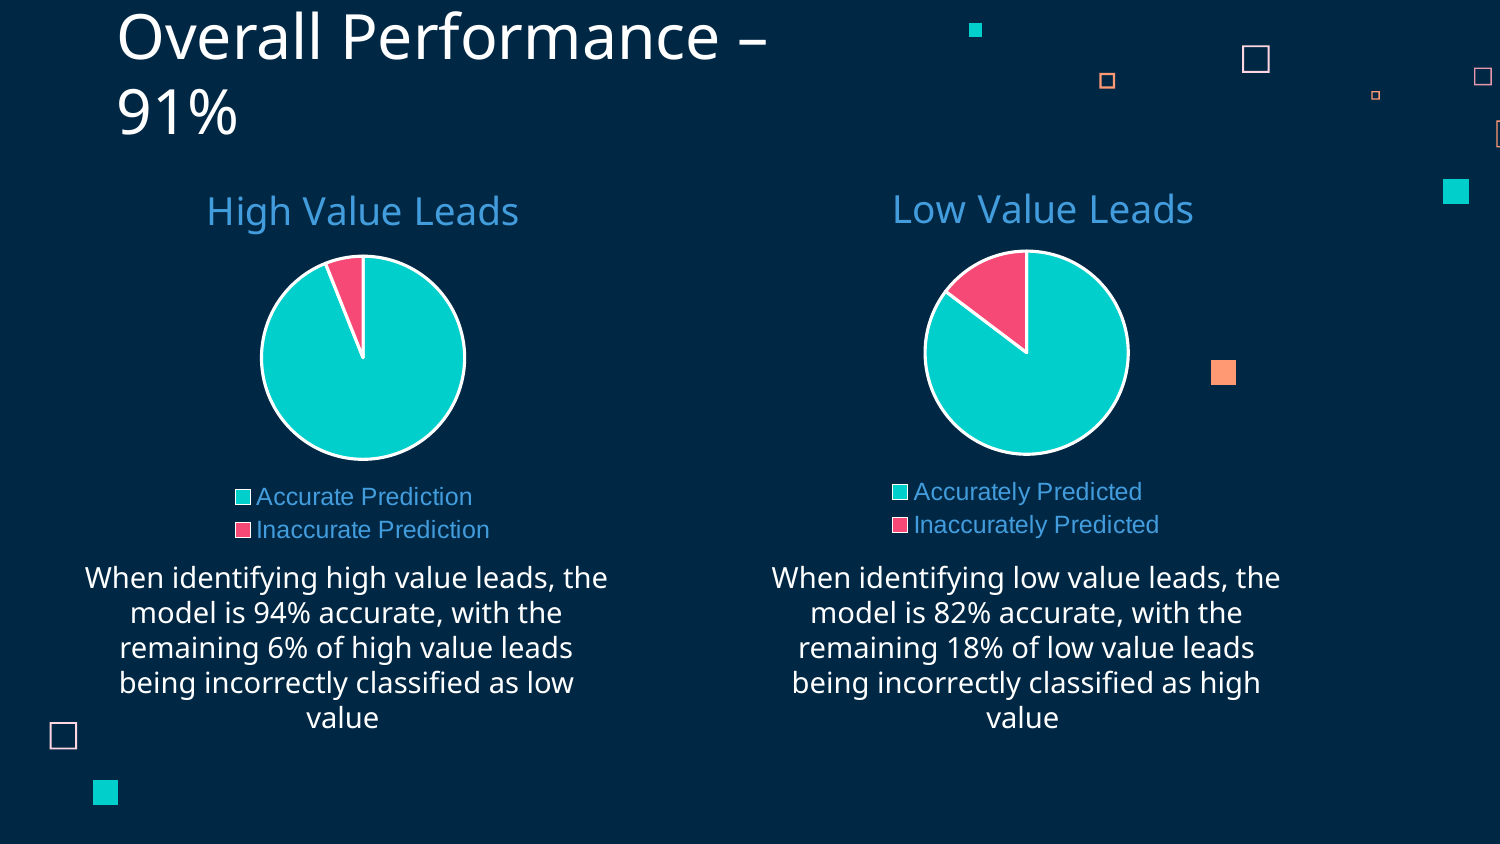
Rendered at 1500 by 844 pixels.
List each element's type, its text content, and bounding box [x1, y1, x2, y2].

chart [773, 150, 1280, 545]
title Overall Performance – 91% [101, 67, 878, 163]
chart [101, 155, 625, 550]
text_box When identifying high value leads, the model is 94% accurate, with the remaining 6% of high value leads being incorrectly classified as low value [68, 544, 625, 816]
text_box When identifying low value leads, the model is 82% accurate, with the remaining 18% of low value leads being incorrectly classified as high value [748, 544, 1305, 816]
